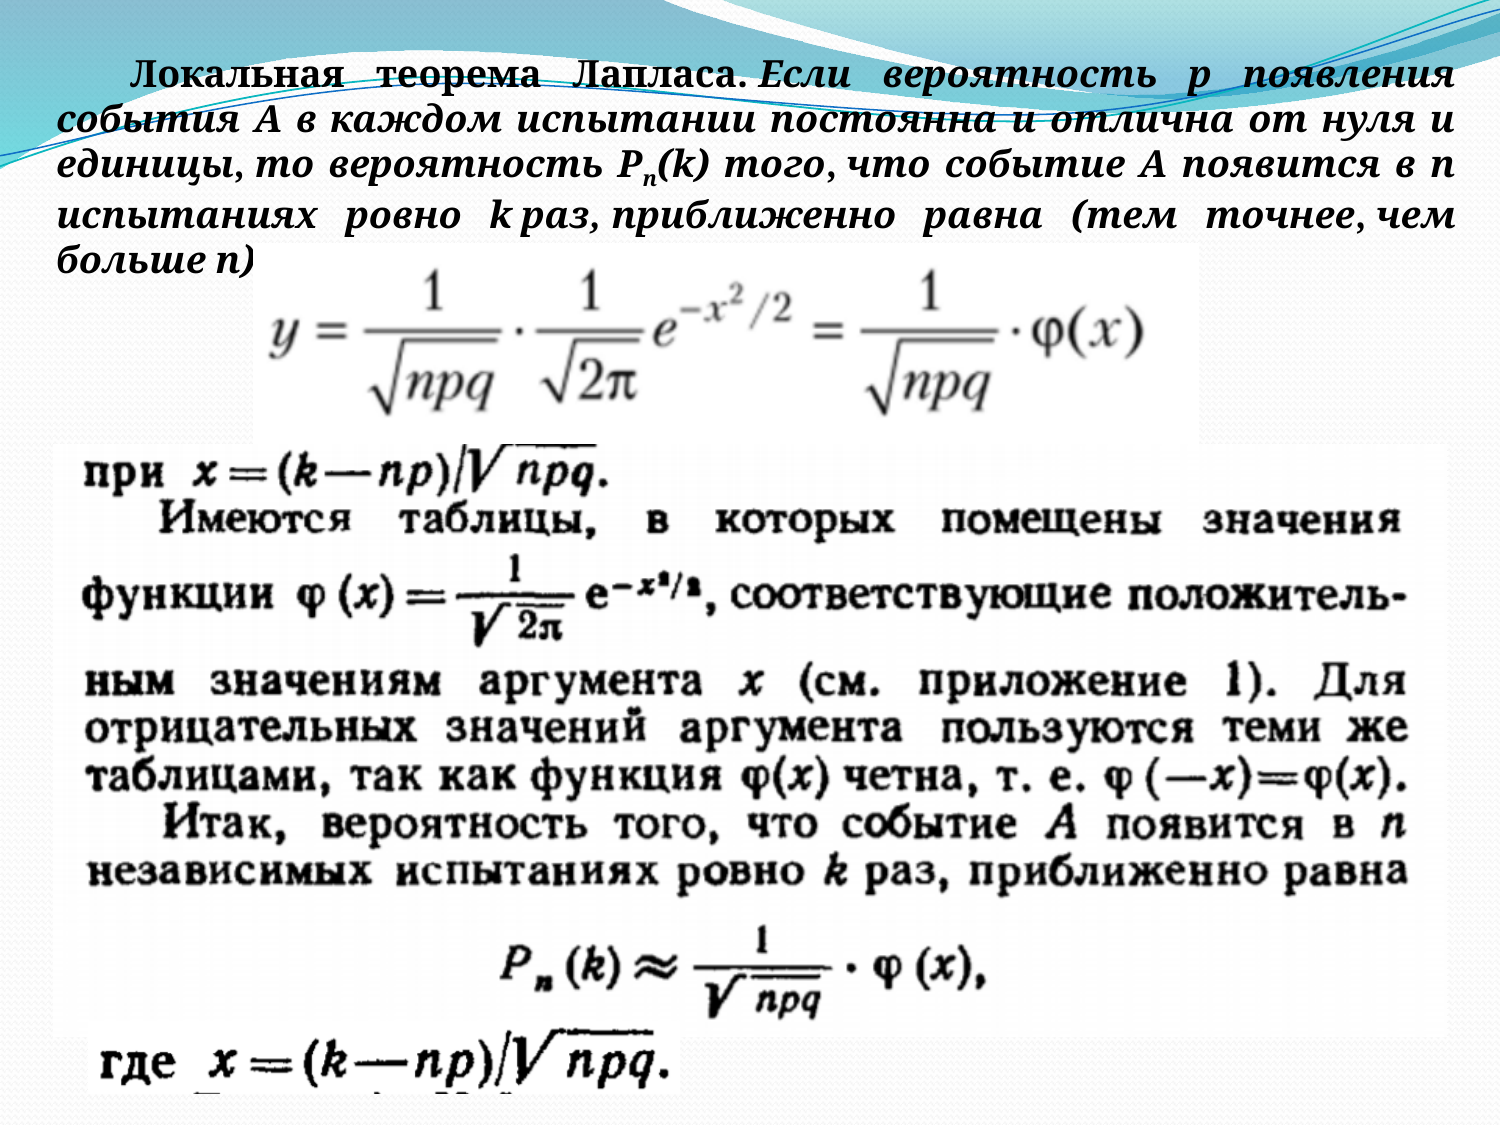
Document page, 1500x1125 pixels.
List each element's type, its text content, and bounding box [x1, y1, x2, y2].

picture [52, 243, 1448, 1095]
text_box Локальная теорема Лапласа. Если вероятность р появления события А в каждом испытании постоянна и отлична от нуля и единицы, то вероятность Pn(k) того, что событие А появится в п испытаниях ровно k раз, приближенно равна (тем точнее, чем больше п) значению функции [41, 42, 1471, 604]
